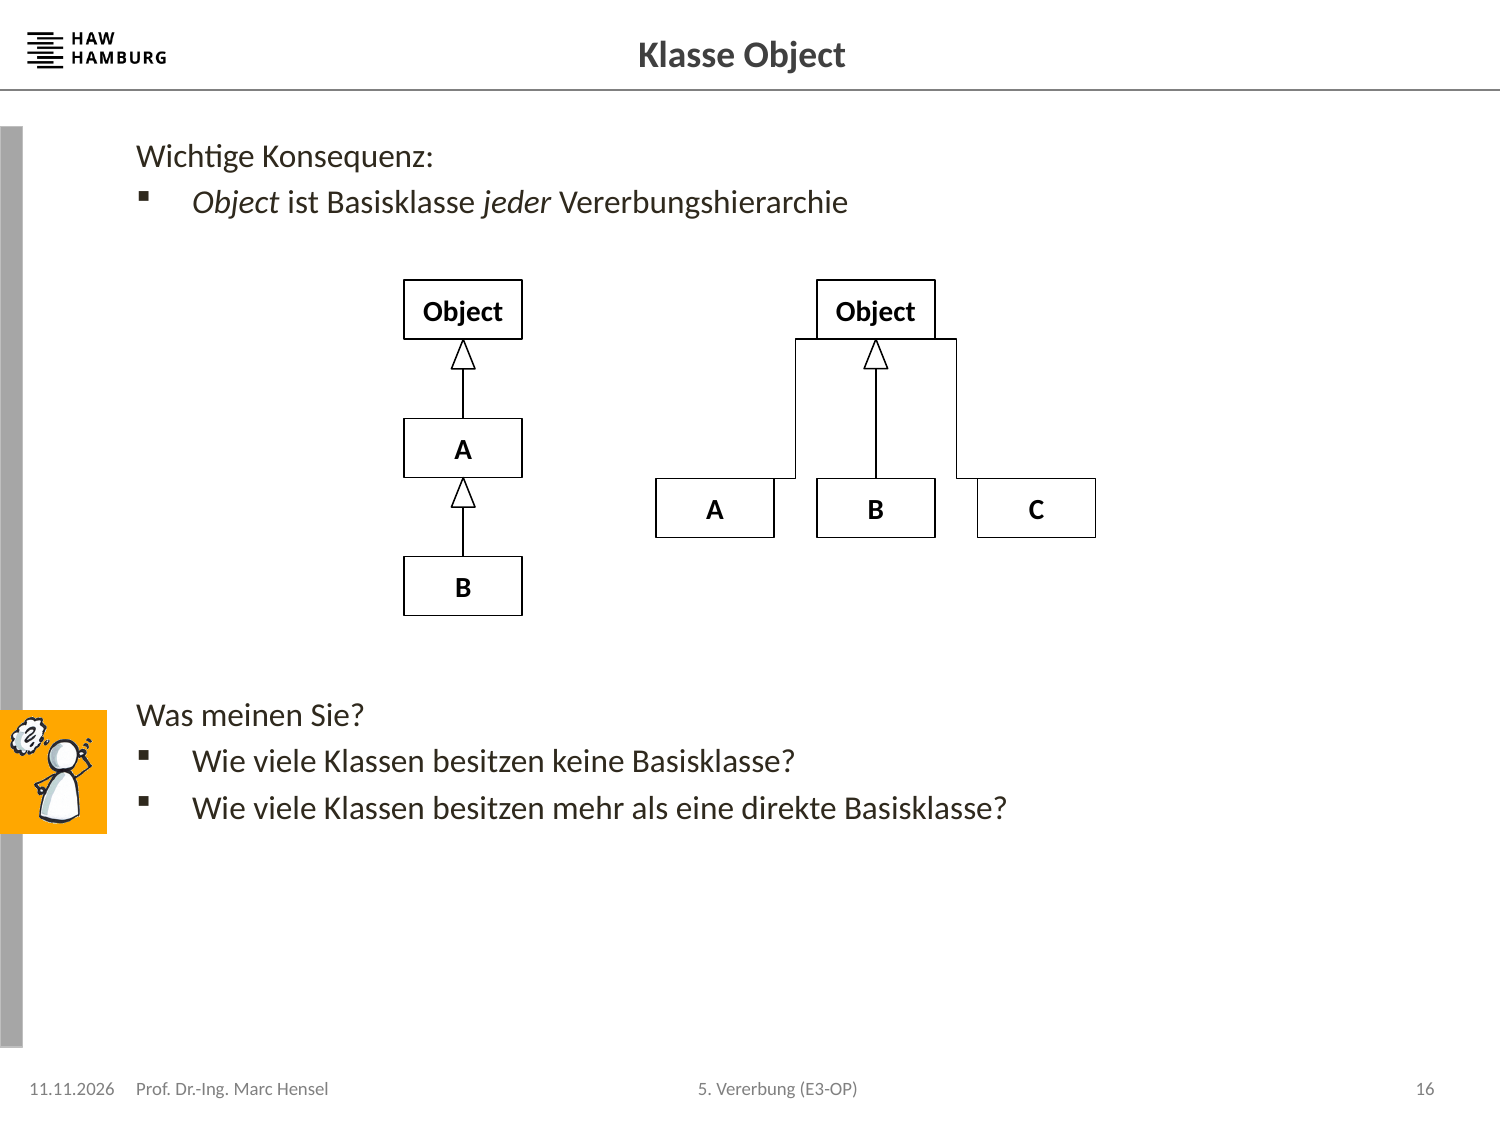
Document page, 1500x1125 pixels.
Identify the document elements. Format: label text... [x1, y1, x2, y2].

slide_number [22, 1076, 135, 1100]
picture [15, 20, 177, 80]
picture [0, 710, 108, 834]
title Klasse Object [185, 22, 1315, 83]
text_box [403, 279, 1097, 616]
list Wichtige Konsequenz: Object ist Basisklasse jeder Vererbungshierarchie Was meinen Sie? Wie viele Klassen besitzen keine Basisklasse? Wie viele Klassen besitzen mehr als eine direkte Basisklasse? [135, 126, 1436, 1048]
slide_number 16 [1338, 1076, 1435, 1100]
footer Prof. Dr.-Ing. Marc Hensel [135, 1076, 362, 1100]
